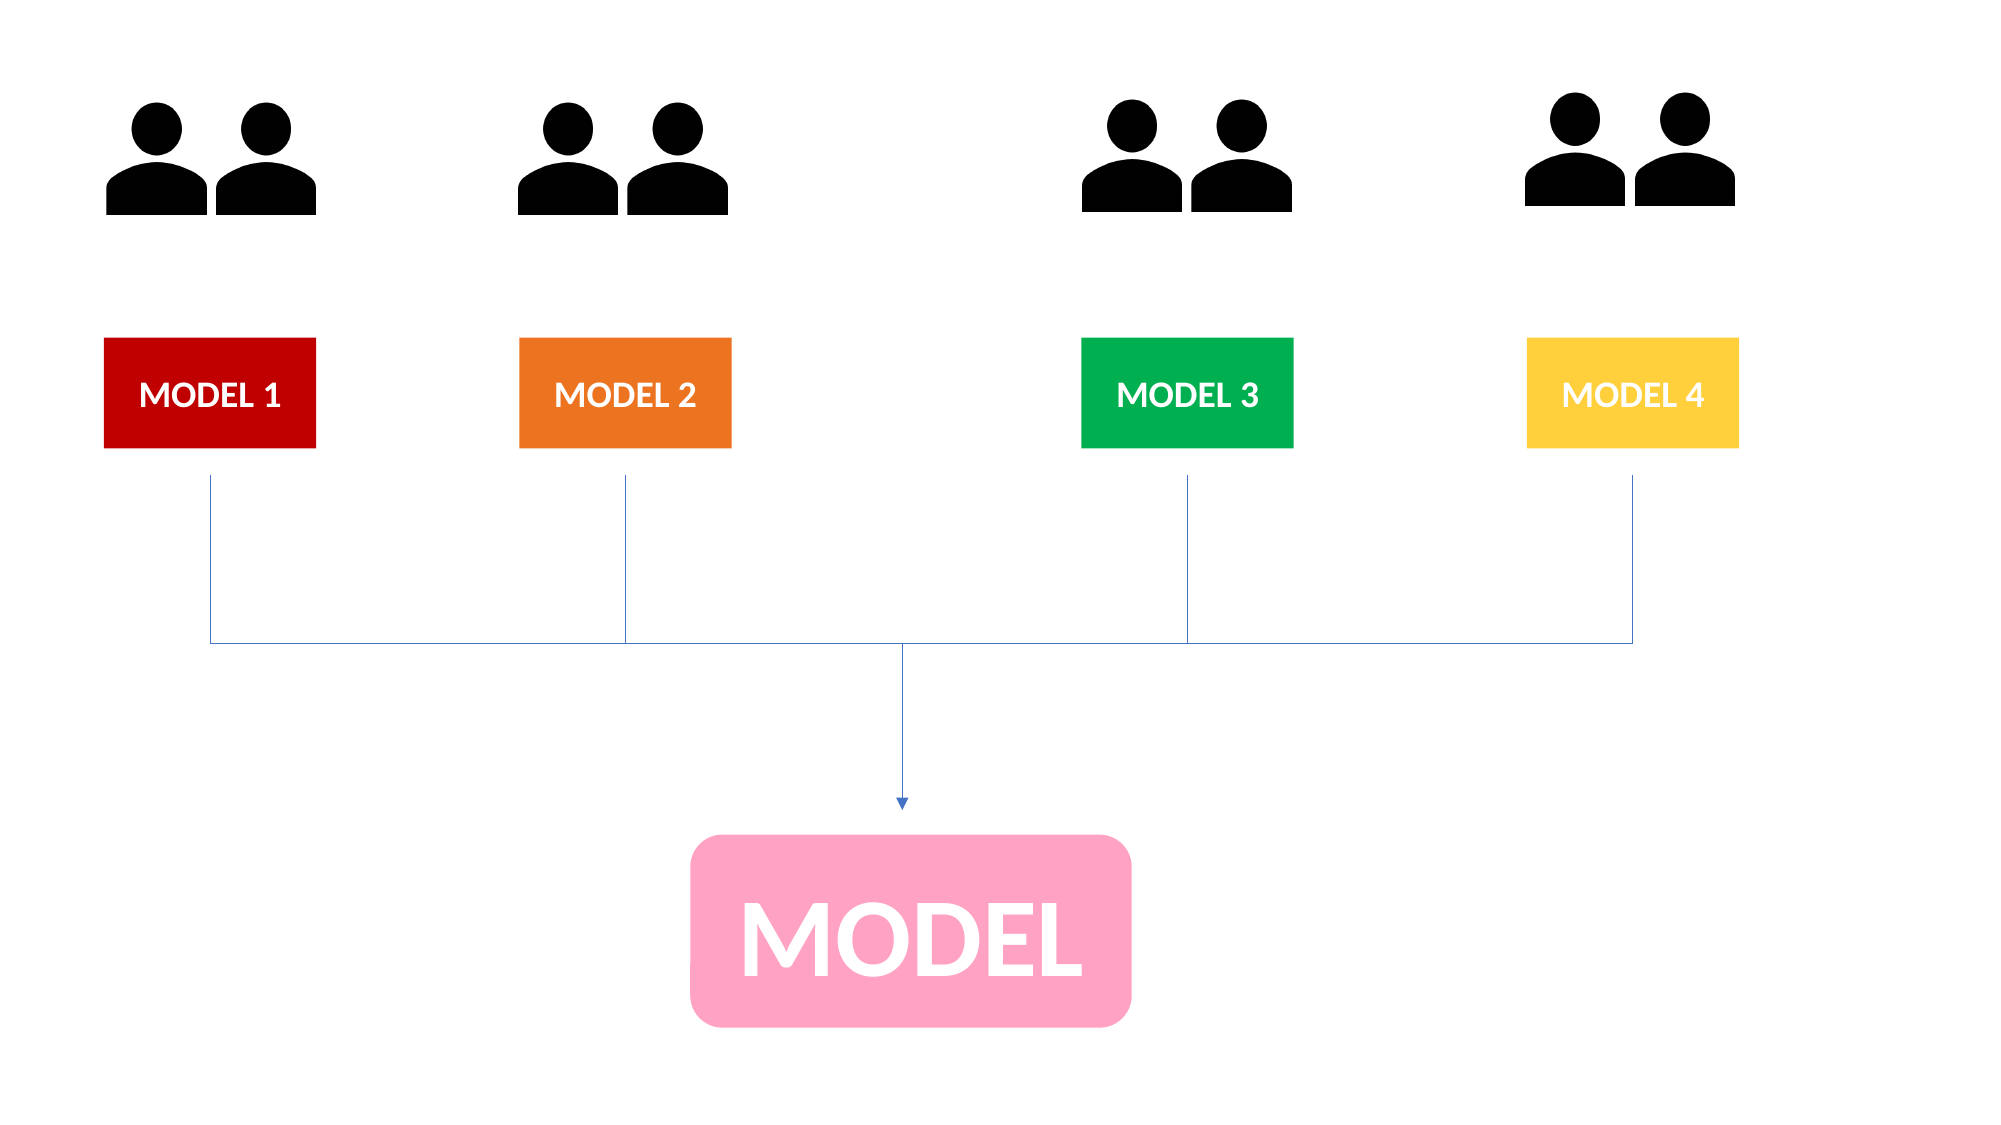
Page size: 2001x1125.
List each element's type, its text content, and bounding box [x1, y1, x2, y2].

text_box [1500, 69, 1760, 229]
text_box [81, 79, 341, 238]
text_box MODEL 3 [1080, 337, 1295, 449]
text_box MODEL 2 [518, 337, 733, 449]
text_box MODEL [689, 833, 1133, 1029]
text_box MODEL 1 [103, 337, 317, 449]
text_box MODEL 4 [1526, 337, 1740, 449]
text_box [493, 79, 753, 238]
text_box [1056, 76, 1316, 235]
